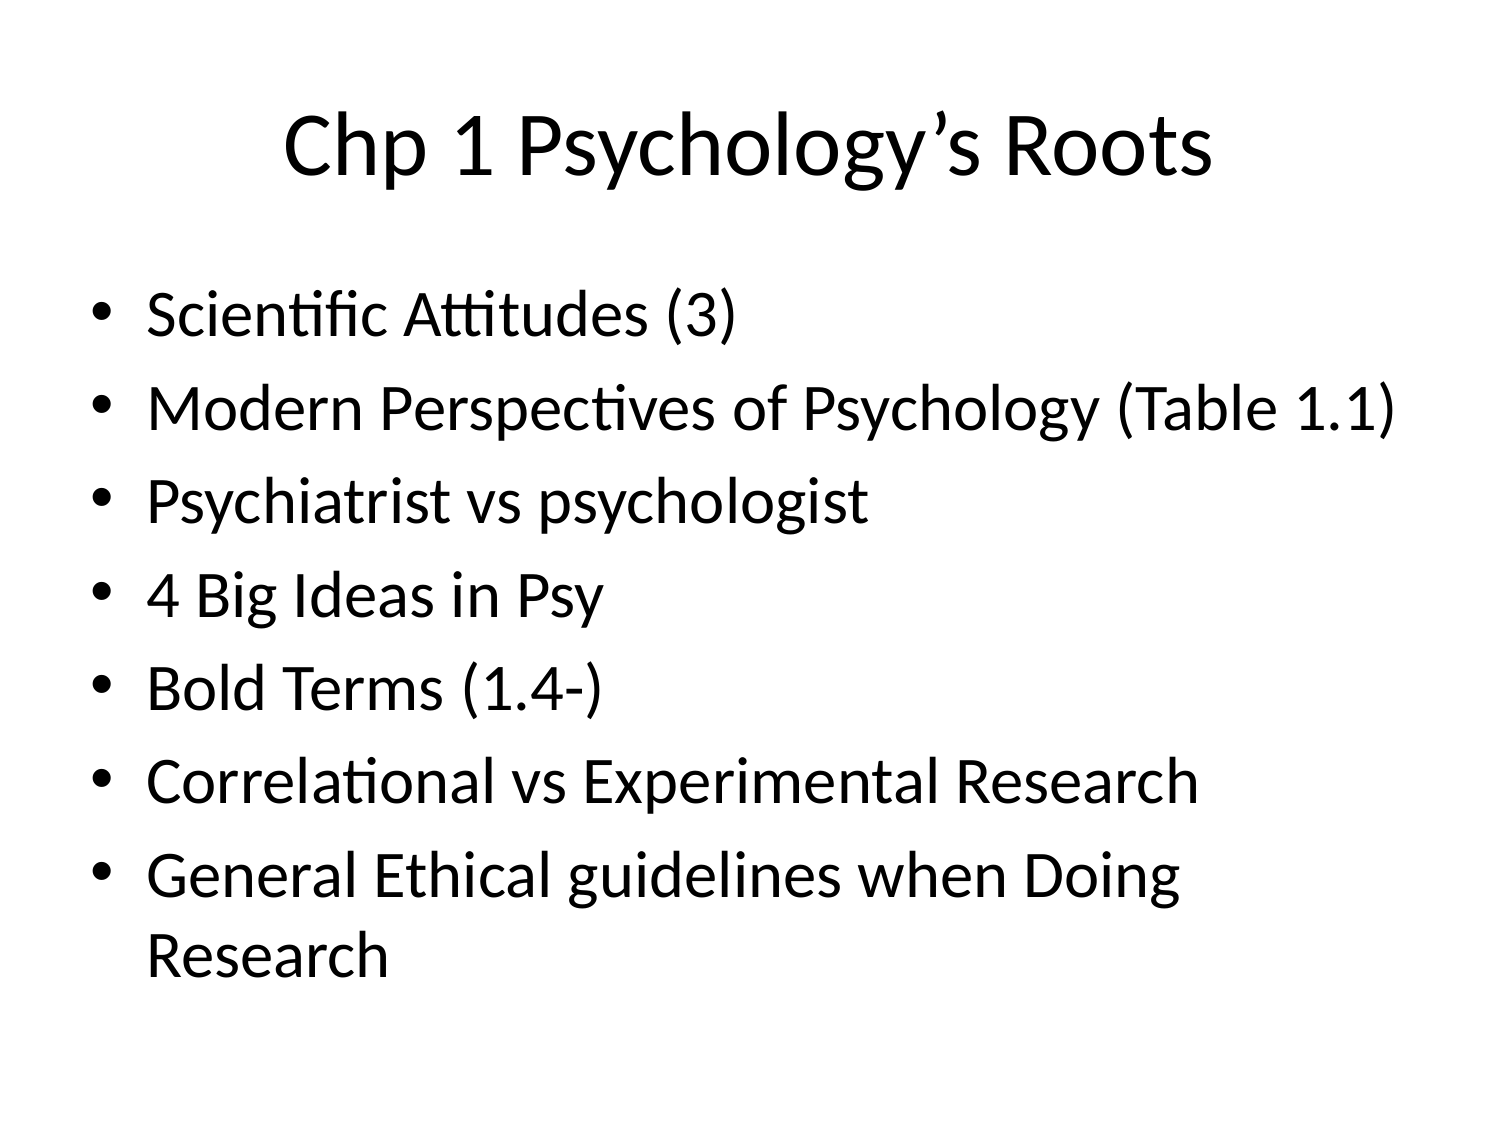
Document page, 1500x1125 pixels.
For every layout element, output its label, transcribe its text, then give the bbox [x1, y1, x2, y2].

title Chp 1 Psychology’s Roots [74, 44, 1426, 233]
list Scientific Attitudes (3) Modern Perspectives of Psychology (Table 1.1) Psychiatrist vs psychologist 4 Big Ideas in Psy Bold Terms (1.4-) Correlational vs Experimental Research General Ethical guidelines when Doing Research [74, 262, 1426, 1006]
